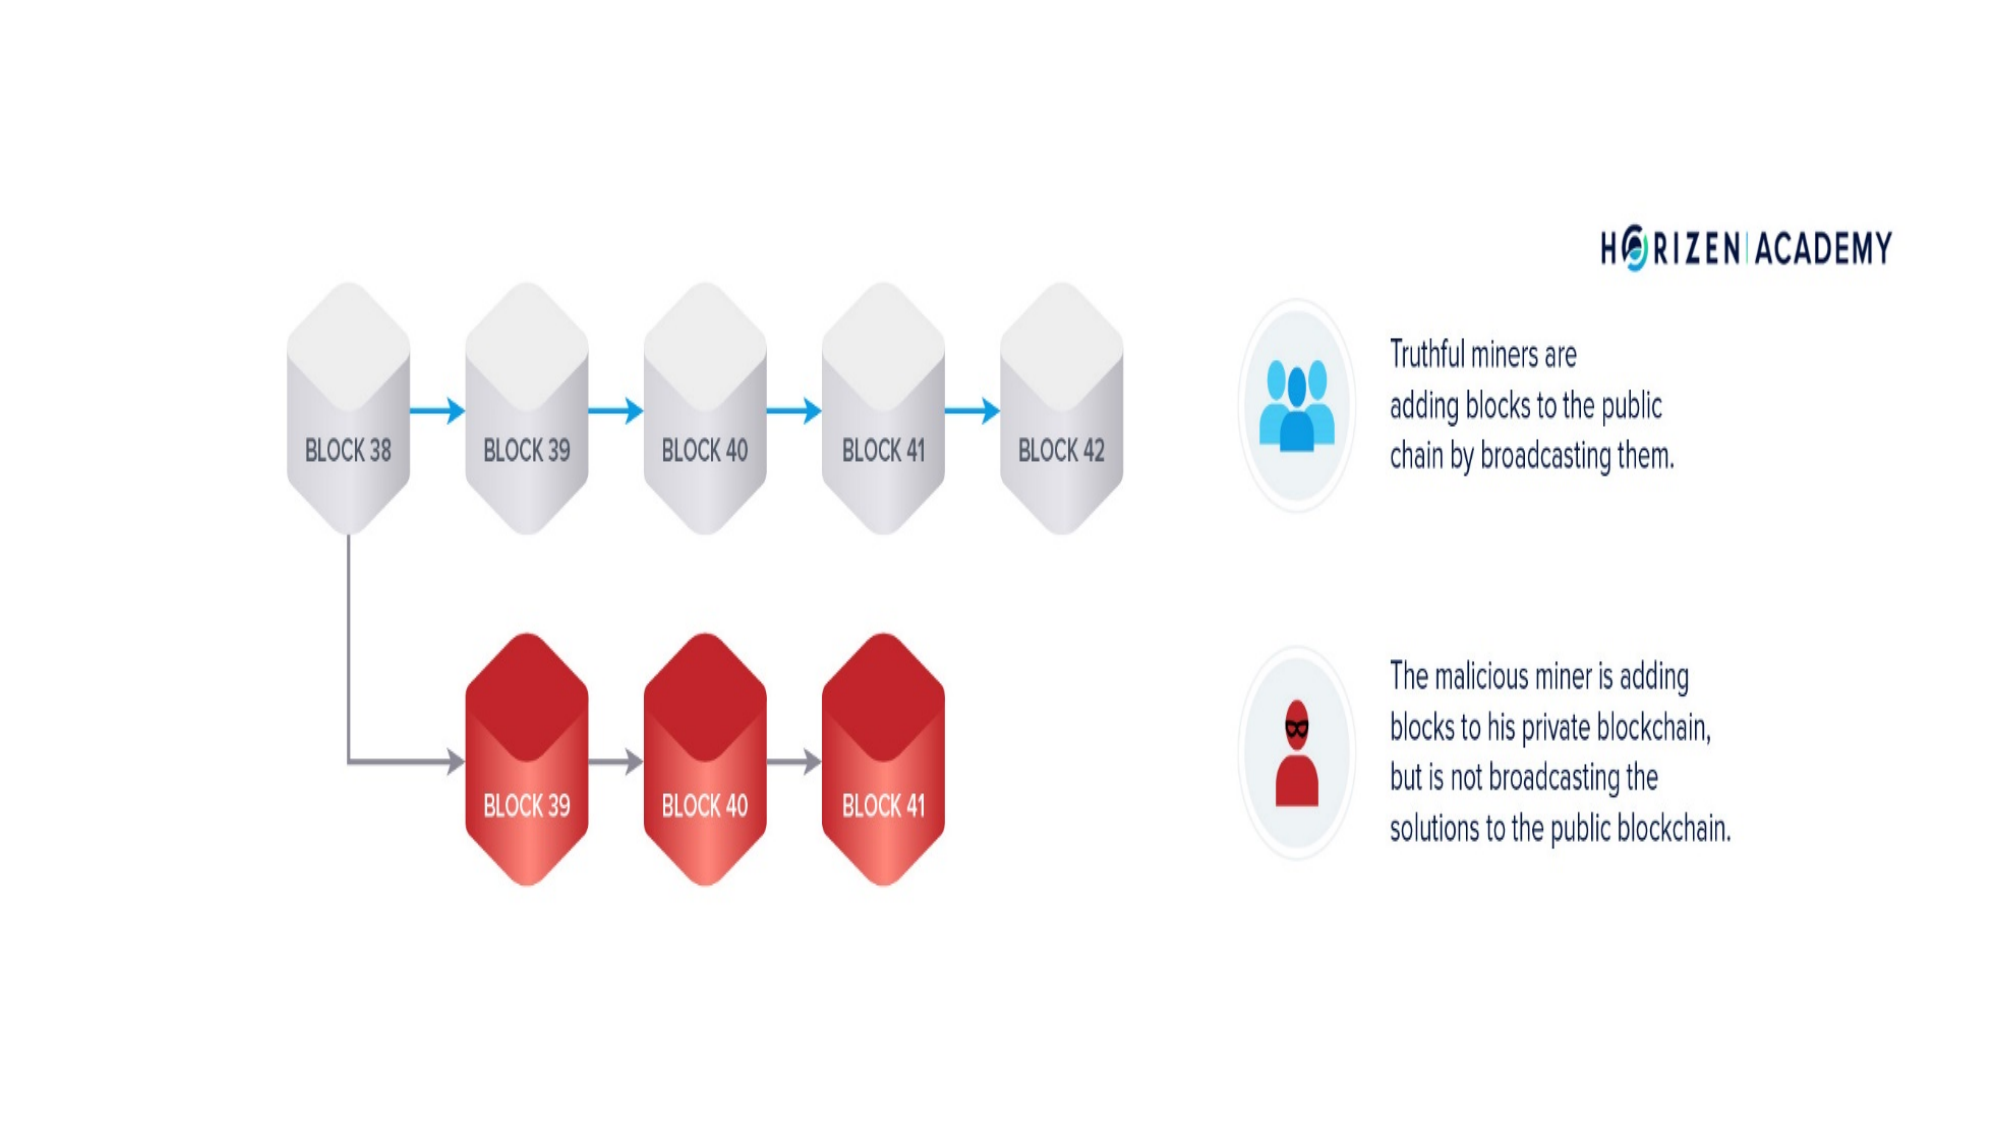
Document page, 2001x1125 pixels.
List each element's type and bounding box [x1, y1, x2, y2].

list [67, 168, 1933, 996]
